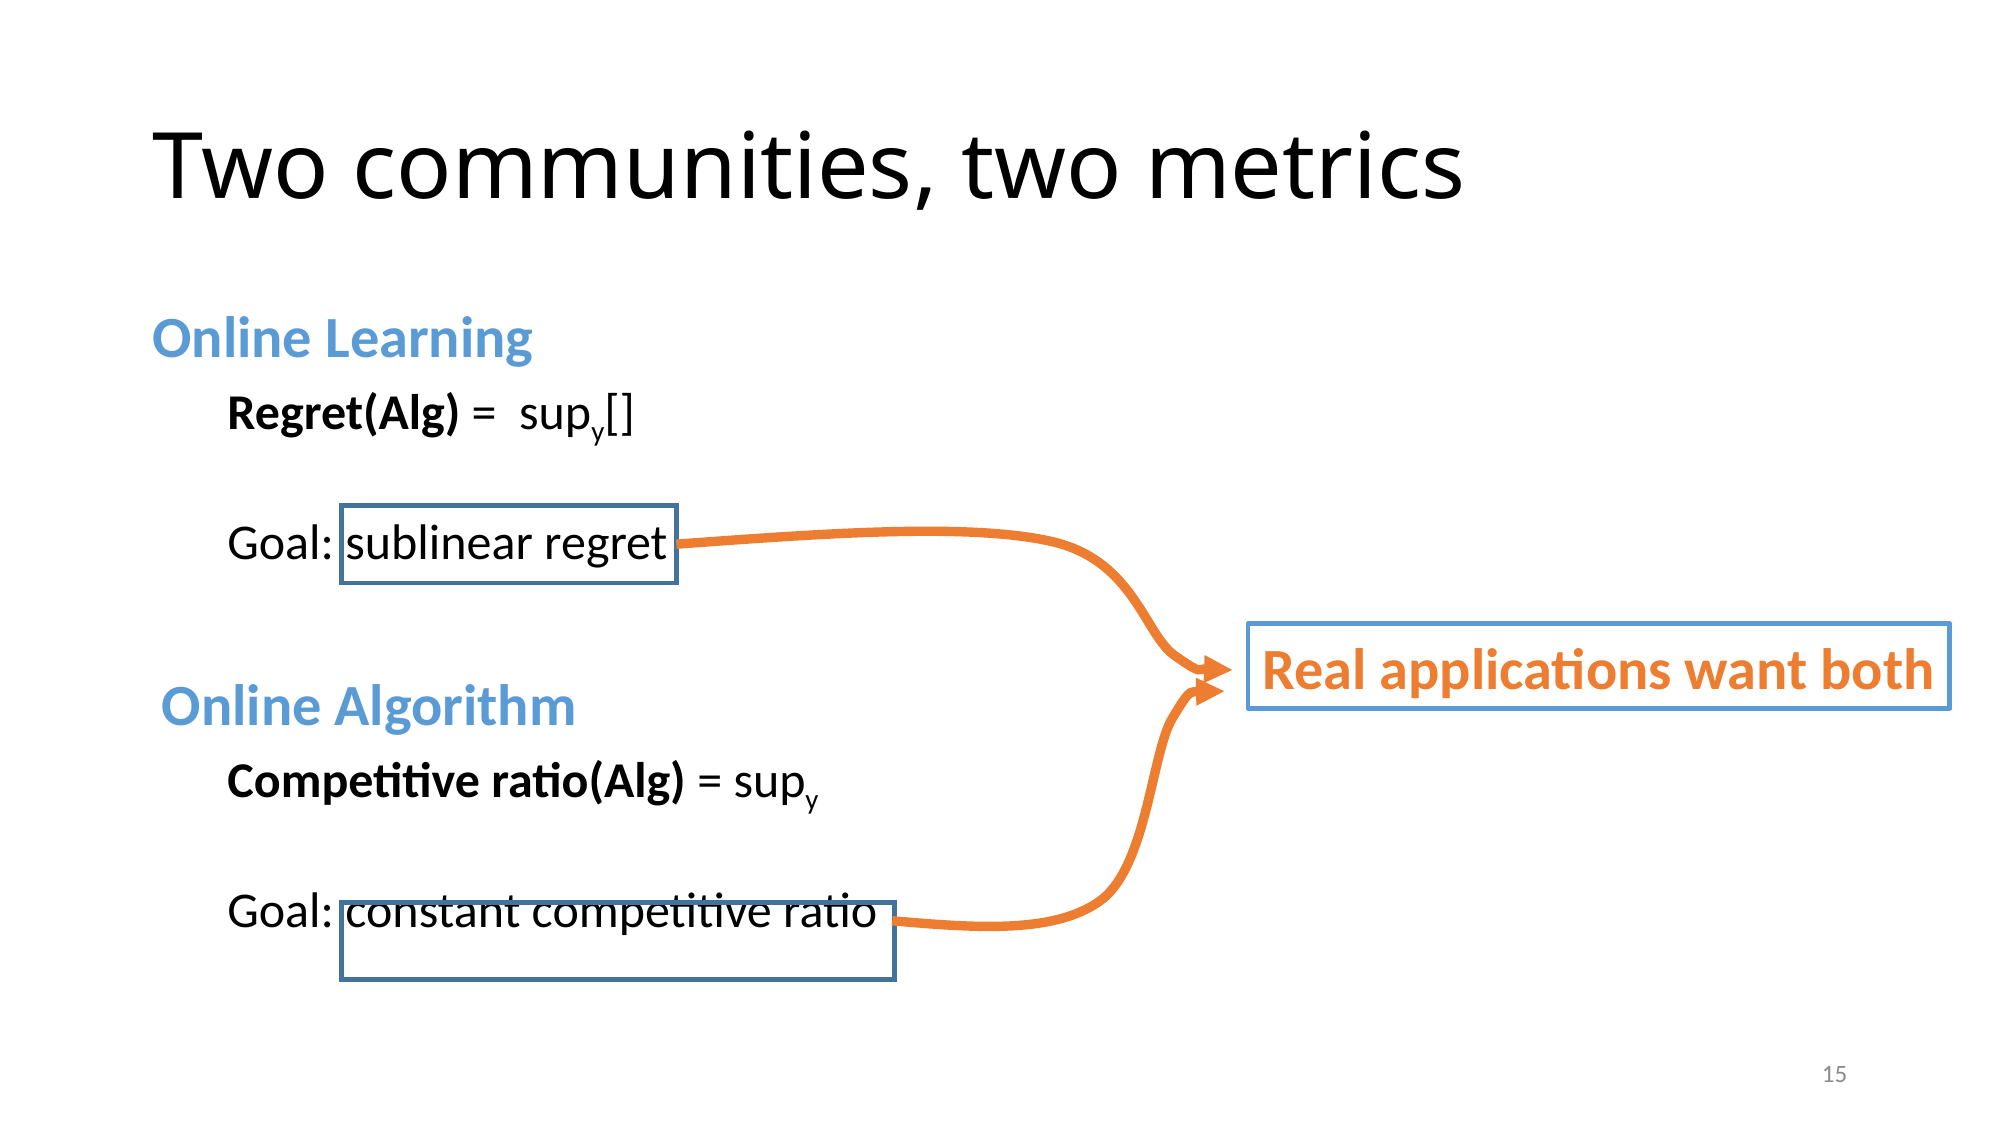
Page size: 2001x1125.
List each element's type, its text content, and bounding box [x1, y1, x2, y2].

slide_number 15 [1412, 1042, 1863, 1103]
title Two communities, two metrics [137, 59, 1863, 278]
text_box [341, 505, 1966, 980]
